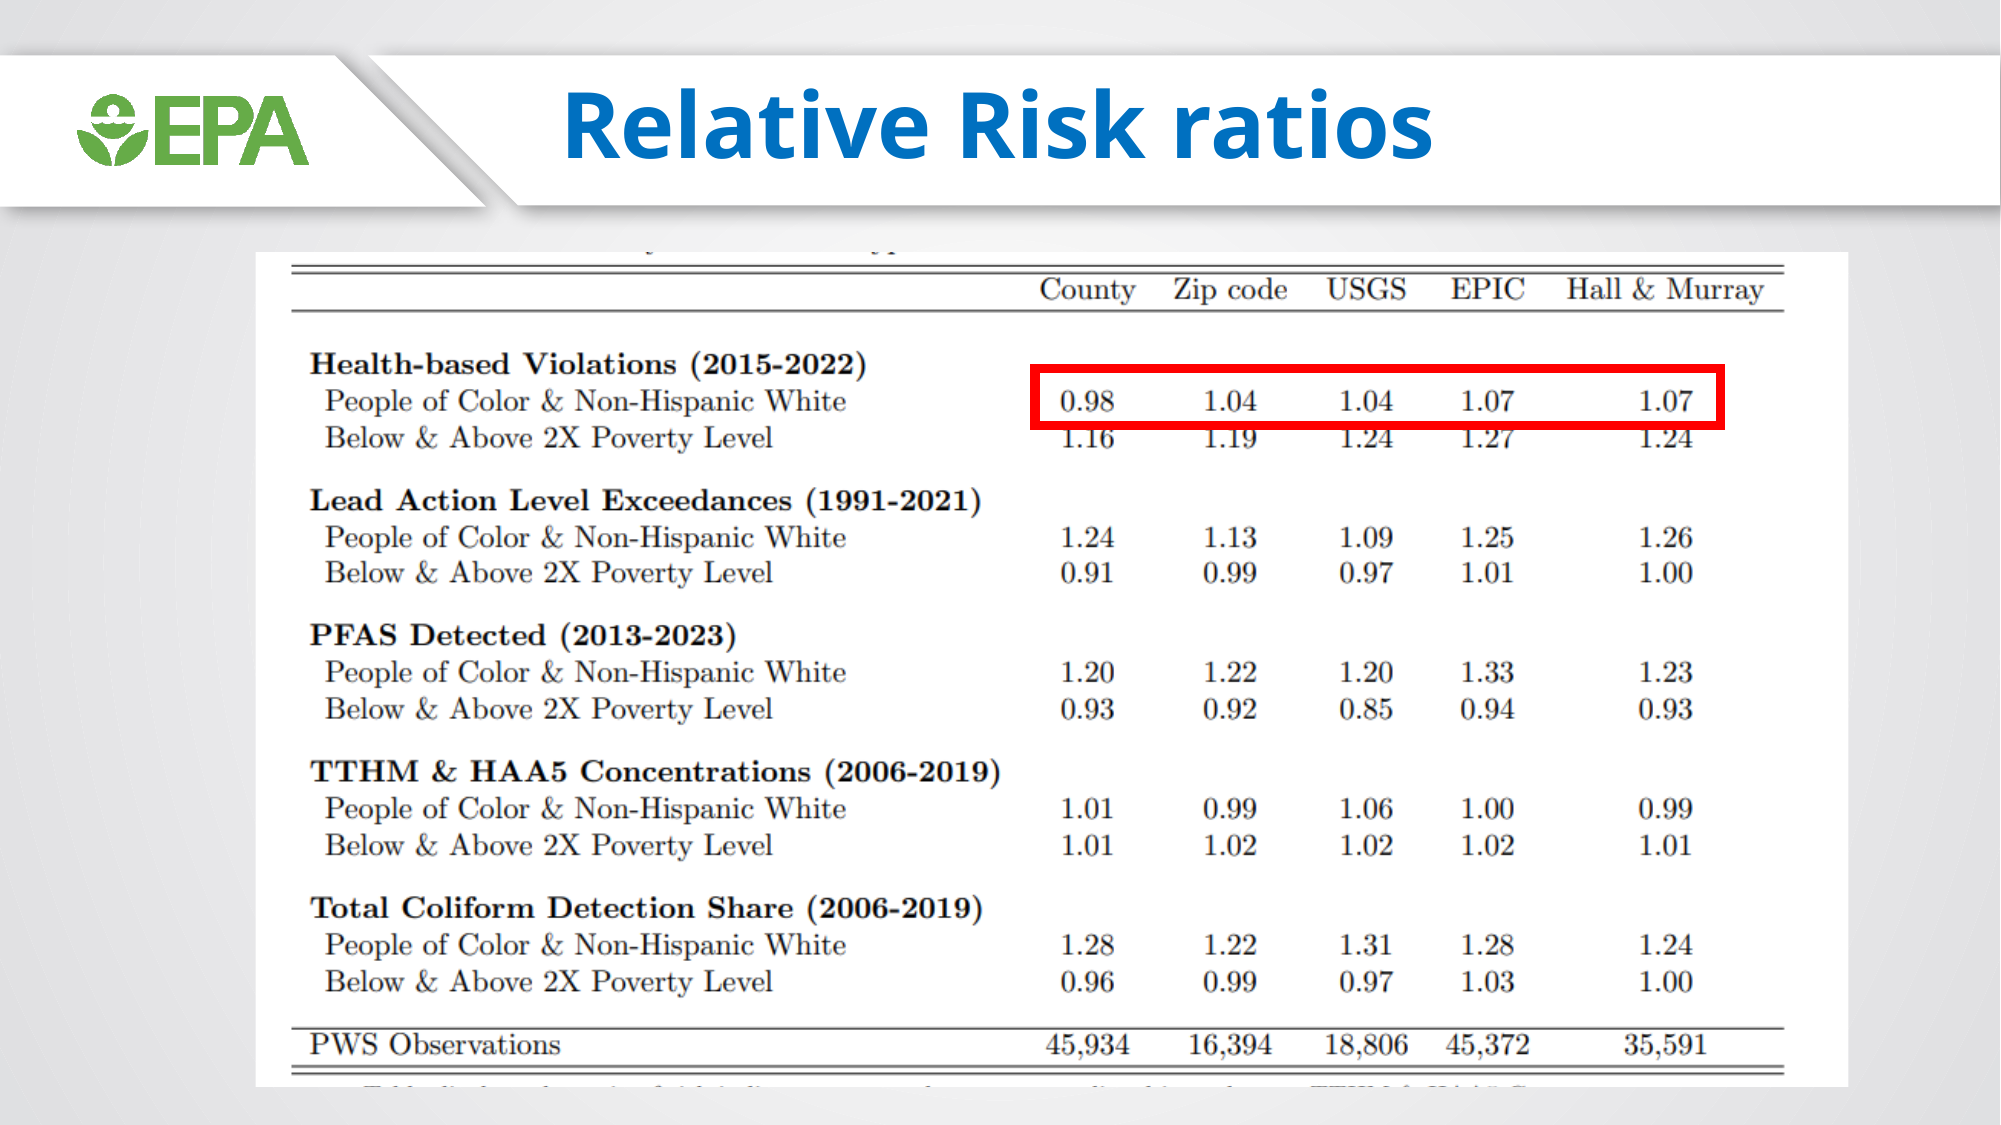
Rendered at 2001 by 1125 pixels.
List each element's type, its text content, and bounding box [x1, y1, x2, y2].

title Relative Risk ratios [544, 55, 2000, 203]
picture [77, 94, 309, 166]
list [255, 252, 1849, 1087]
